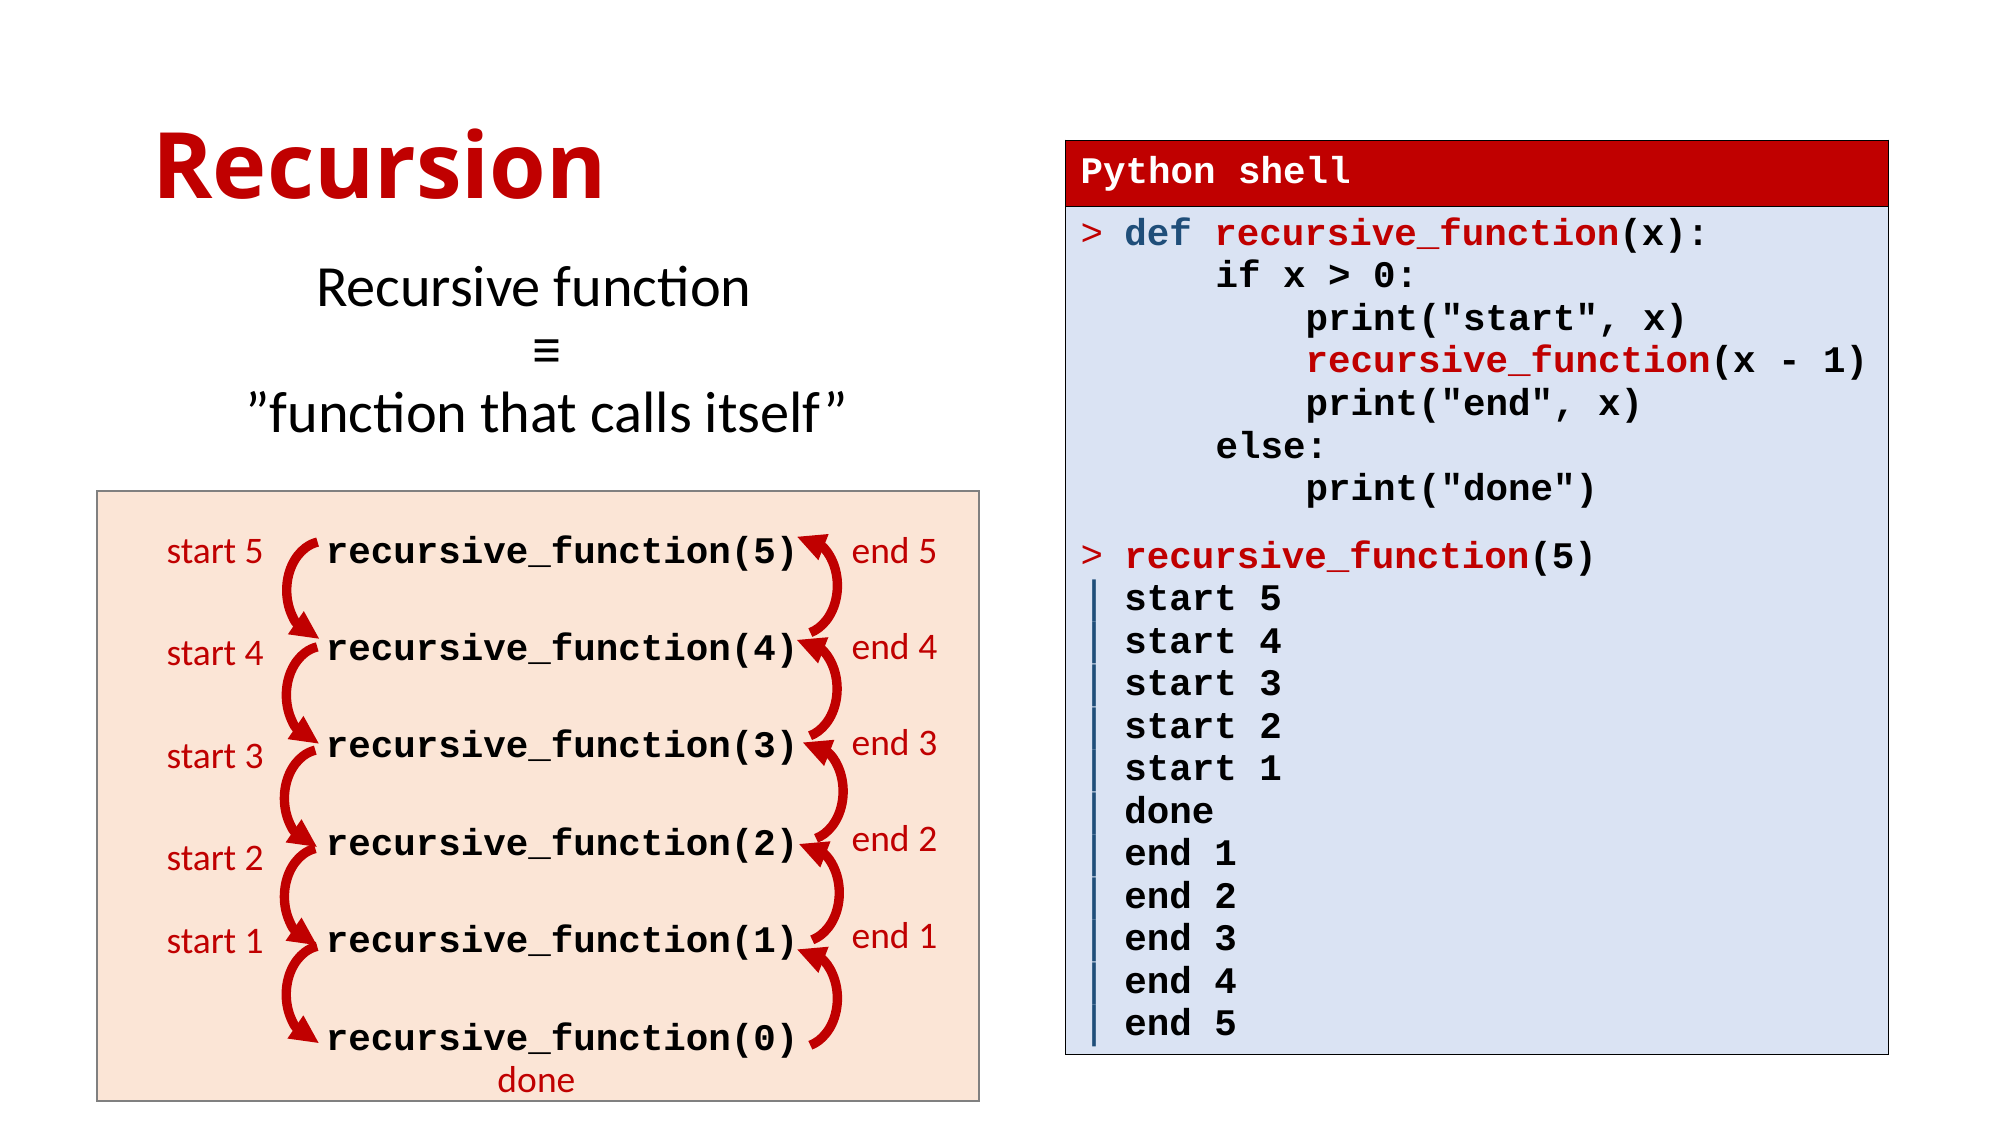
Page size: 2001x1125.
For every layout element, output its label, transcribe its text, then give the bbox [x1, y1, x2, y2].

title Recursion [137, 59, 1863, 278]
text_box recursive_function(2) [316, 810, 820, 871]
text_box end 3 [836, 710, 987, 771]
text_box recursive_function(4) [304, 615, 820, 676]
text_box [285, 646, 324, 745]
text_box recursive_function(3) [304, 713, 820, 773]
text_box start 1 [128, 908, 279, 969]
text_box [96, 490, 980, 1102]
table_cell def recursive_function(x): if x > 0: print("start", x) recursive_function(x - 1) print("end", x) else: print("done") recursive_function(5) start 5 start 4 start 3 start 2 start 1 done end 1 end 2 end 3 end 4 end 5 [1066, 207, 1888, 1054]
text_box end 2 [836, 807, 987, 867]
text_box [797, 532, 838, 634]
text_box [797, 944, 838, 1046]
text_box [286, 541, 325, 640]
text_box recursive_function(5) [304, 518, 820, 578]
text_box done [440, 1047, 591, 1108]
text_box [283, 847, 322, 947]
text_box end 1 [836, 903, 987, 964]
text_box end 4 [836, 614, 987, 675]
text_box [285, 945, 324, 1045]
text_box start 3 [128, 723, 279, 784]
text_box start 4 [128, 620, 279, 681]
text_box [797, 635, 838, 737]
text_box start 5 [128, 518, 279, 579]
text_box start 2 [128, 825, 279, 886]
text_box [799, 839, 840, 941]
table_header Python shell [1066, 141, 1888, 206]
text_box [803, 737, 844, 839]
text_box recursive_function(0) [304, 1005, 820, 1065]
text_box recursive_function(1) [317, 907, 820, 968]
text_box end 5 [836, 518, 987, 578]
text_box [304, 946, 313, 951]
list Recursive function ≡ ”function that calls itself” [142, 234, 952, 468]
text_box [283, 749, 322, 848]
